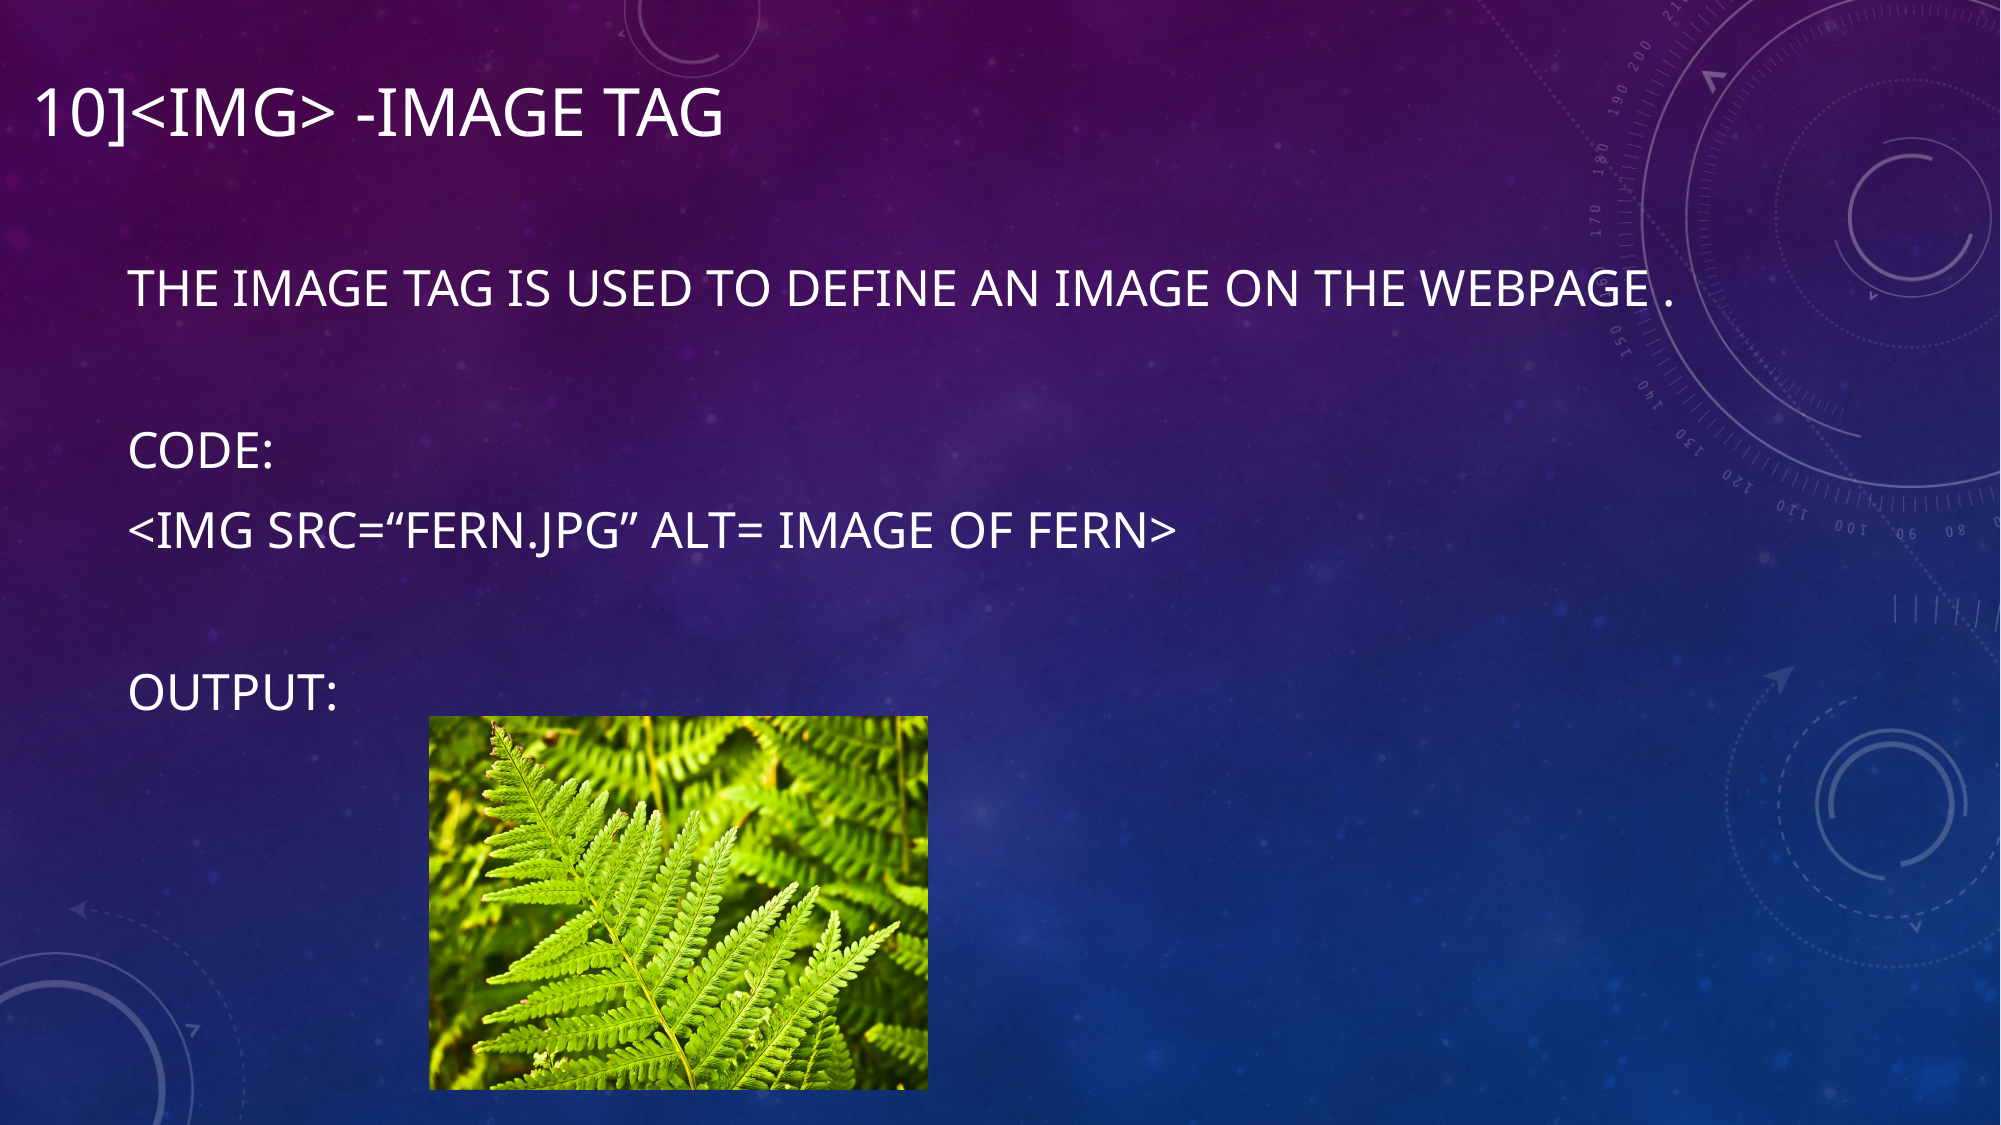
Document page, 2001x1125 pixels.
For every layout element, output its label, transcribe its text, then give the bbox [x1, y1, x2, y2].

picture [0, 0, 2001, 1125]
list THE IMAGE TAG IS USED TO DEFINE AN IMAGE ON THE WEBPAGE . CODE: <IMG SRC=“FERN.JPG” ALT= IMAGE OF FERN> OUTPUT: [112, 107, 1775, 950]
title 10]<IMG> -IMAGE TAG [16, 0, 1679, 367]
